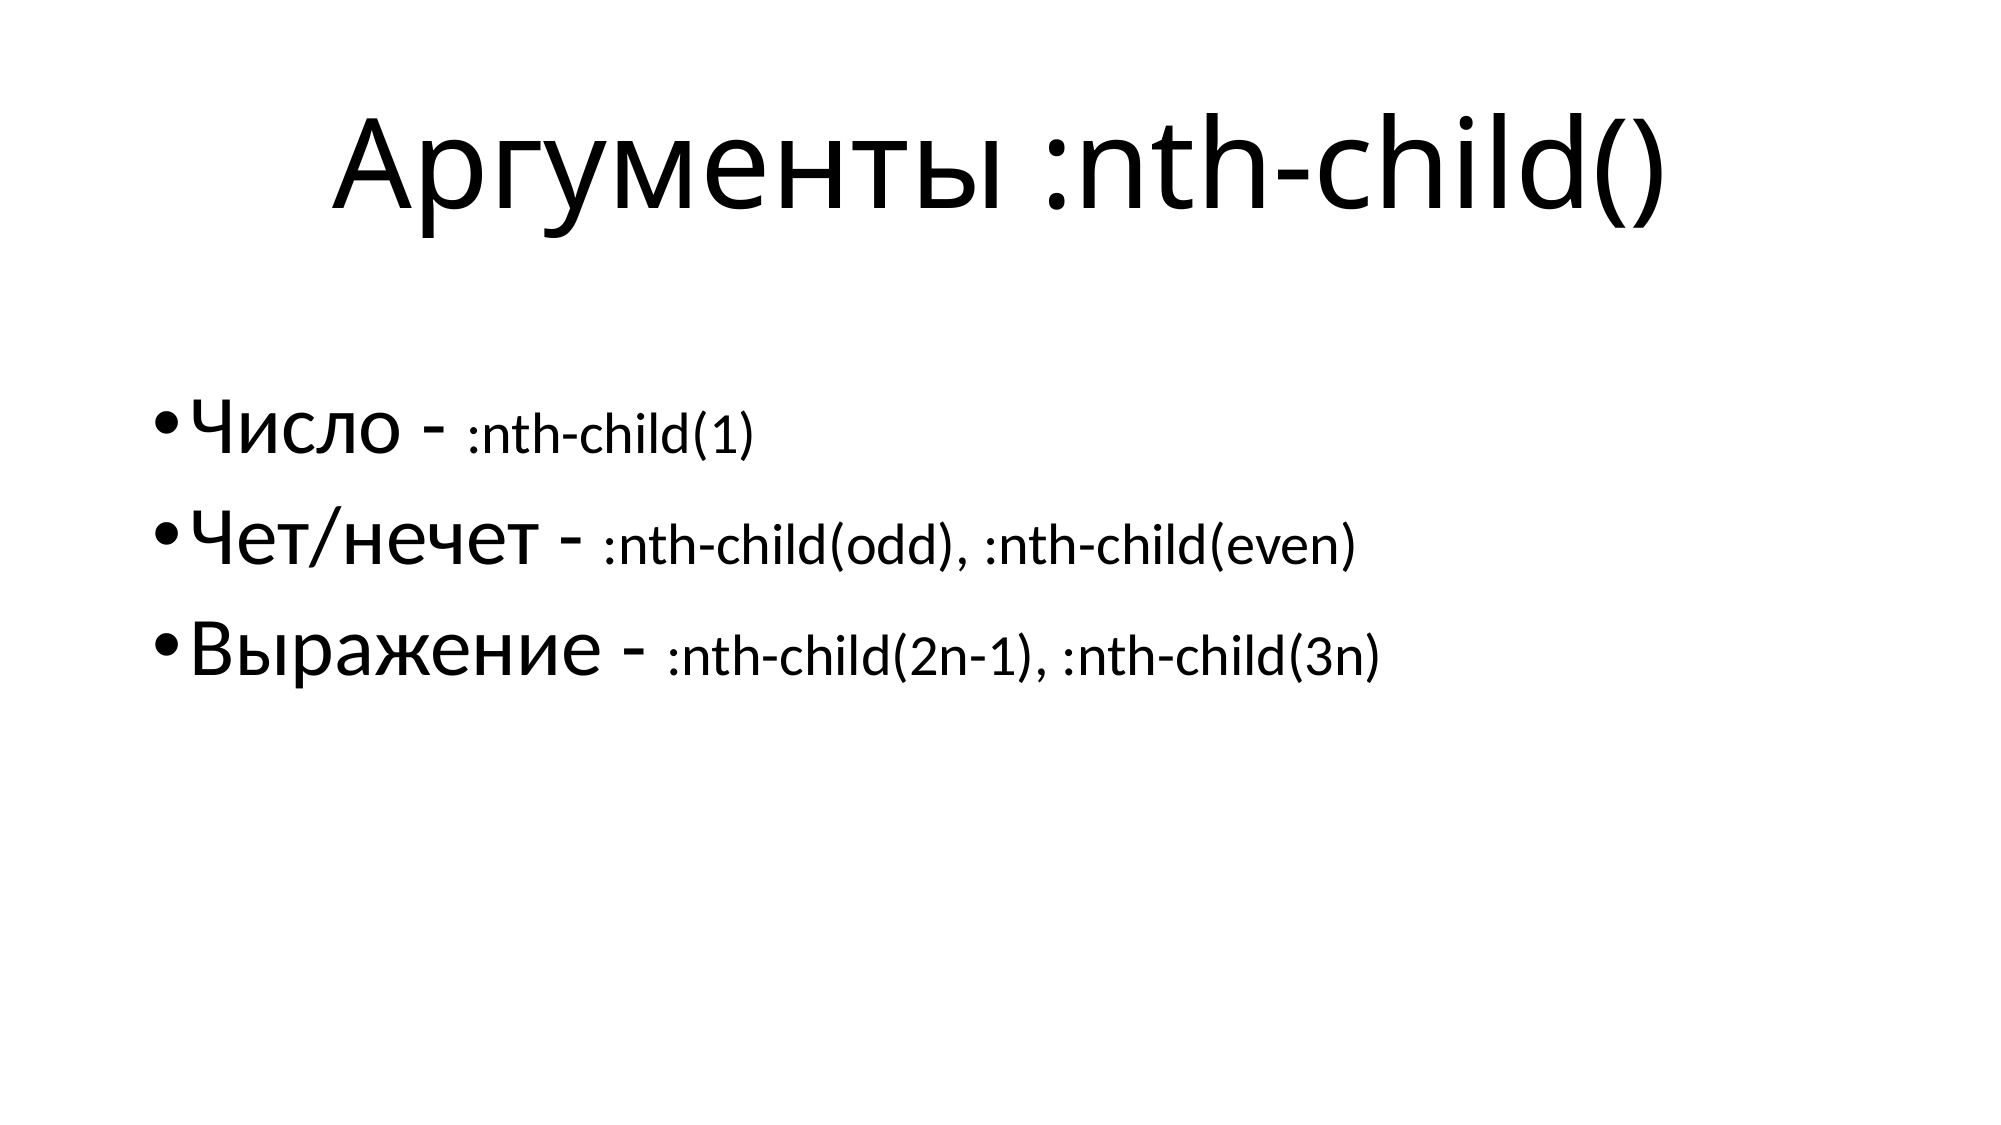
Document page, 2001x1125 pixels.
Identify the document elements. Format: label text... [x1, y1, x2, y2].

list Число - :nth-child(1) Чет/нечет - :nth-child(odd), :nth-child(even) Выражение - :nth-child(2n-1), :nth-child(3n) [137, 374, 1863, 1014]
title Aргументы :nth-child() [137, 59, 1863, 278]
